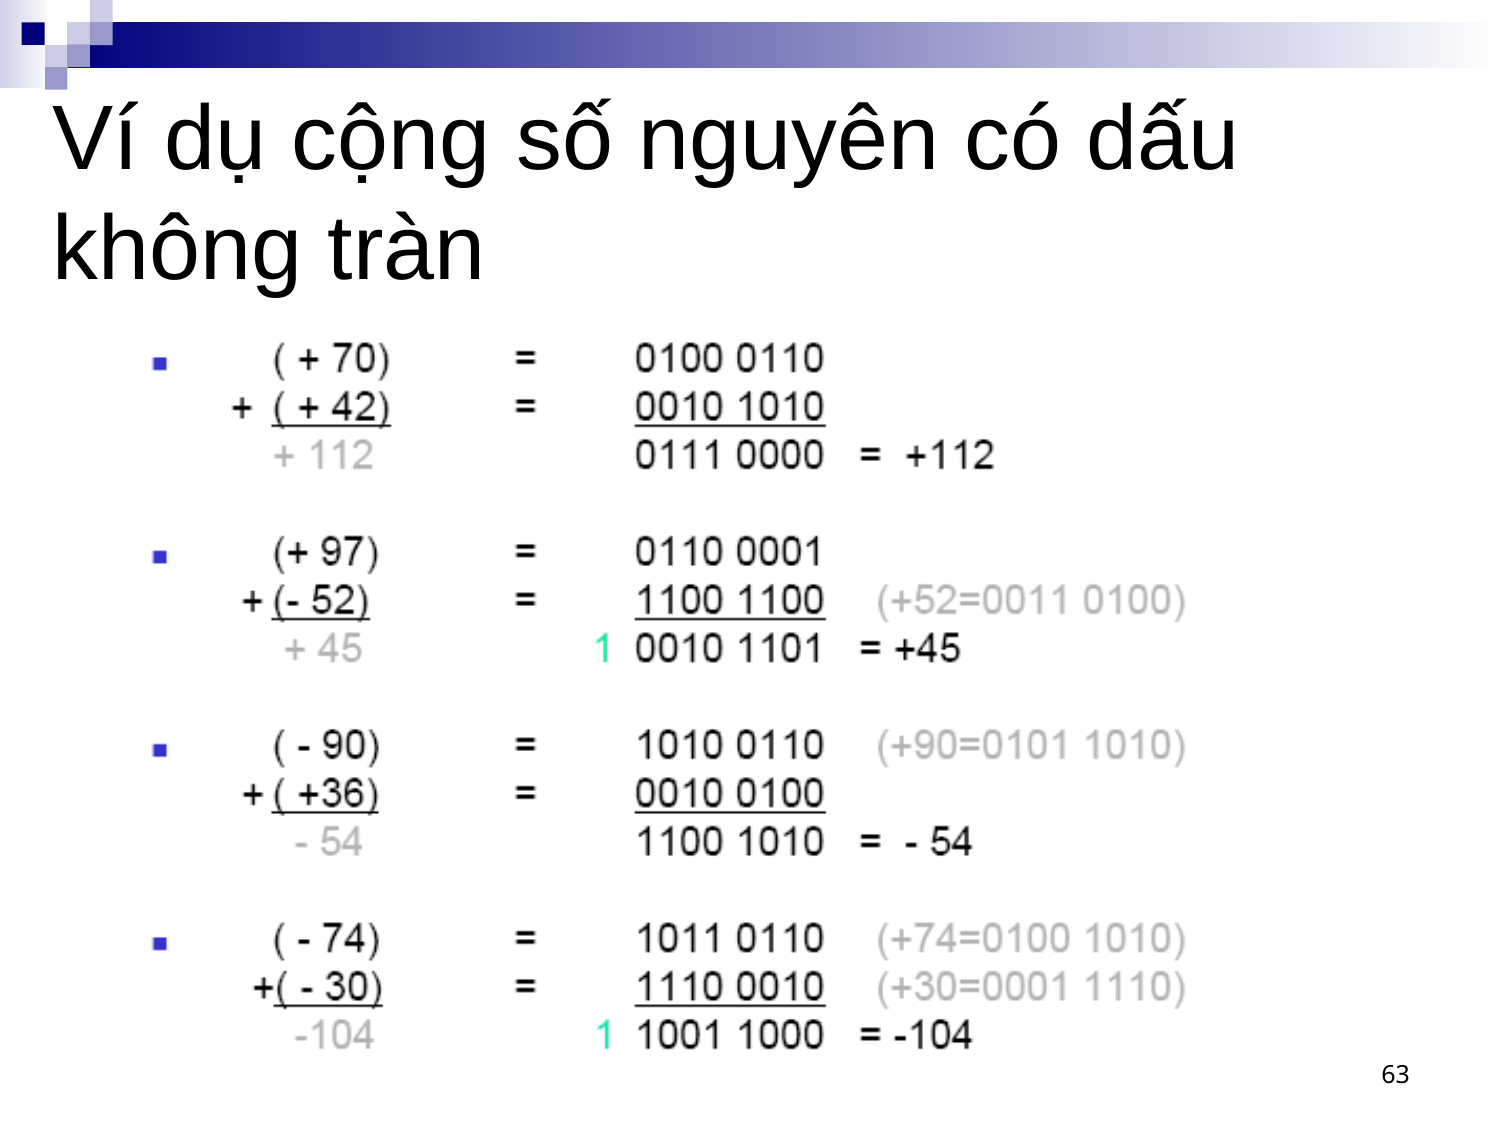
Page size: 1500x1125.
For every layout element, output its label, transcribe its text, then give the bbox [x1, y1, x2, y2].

title Ví dụ cộng số nguyên có dấu không tràn [37, 75, 1475, 300]
slide_number ‹#› [1074, 1025, 1425, 1100]
picture [124, 337, 1238, 1062]
